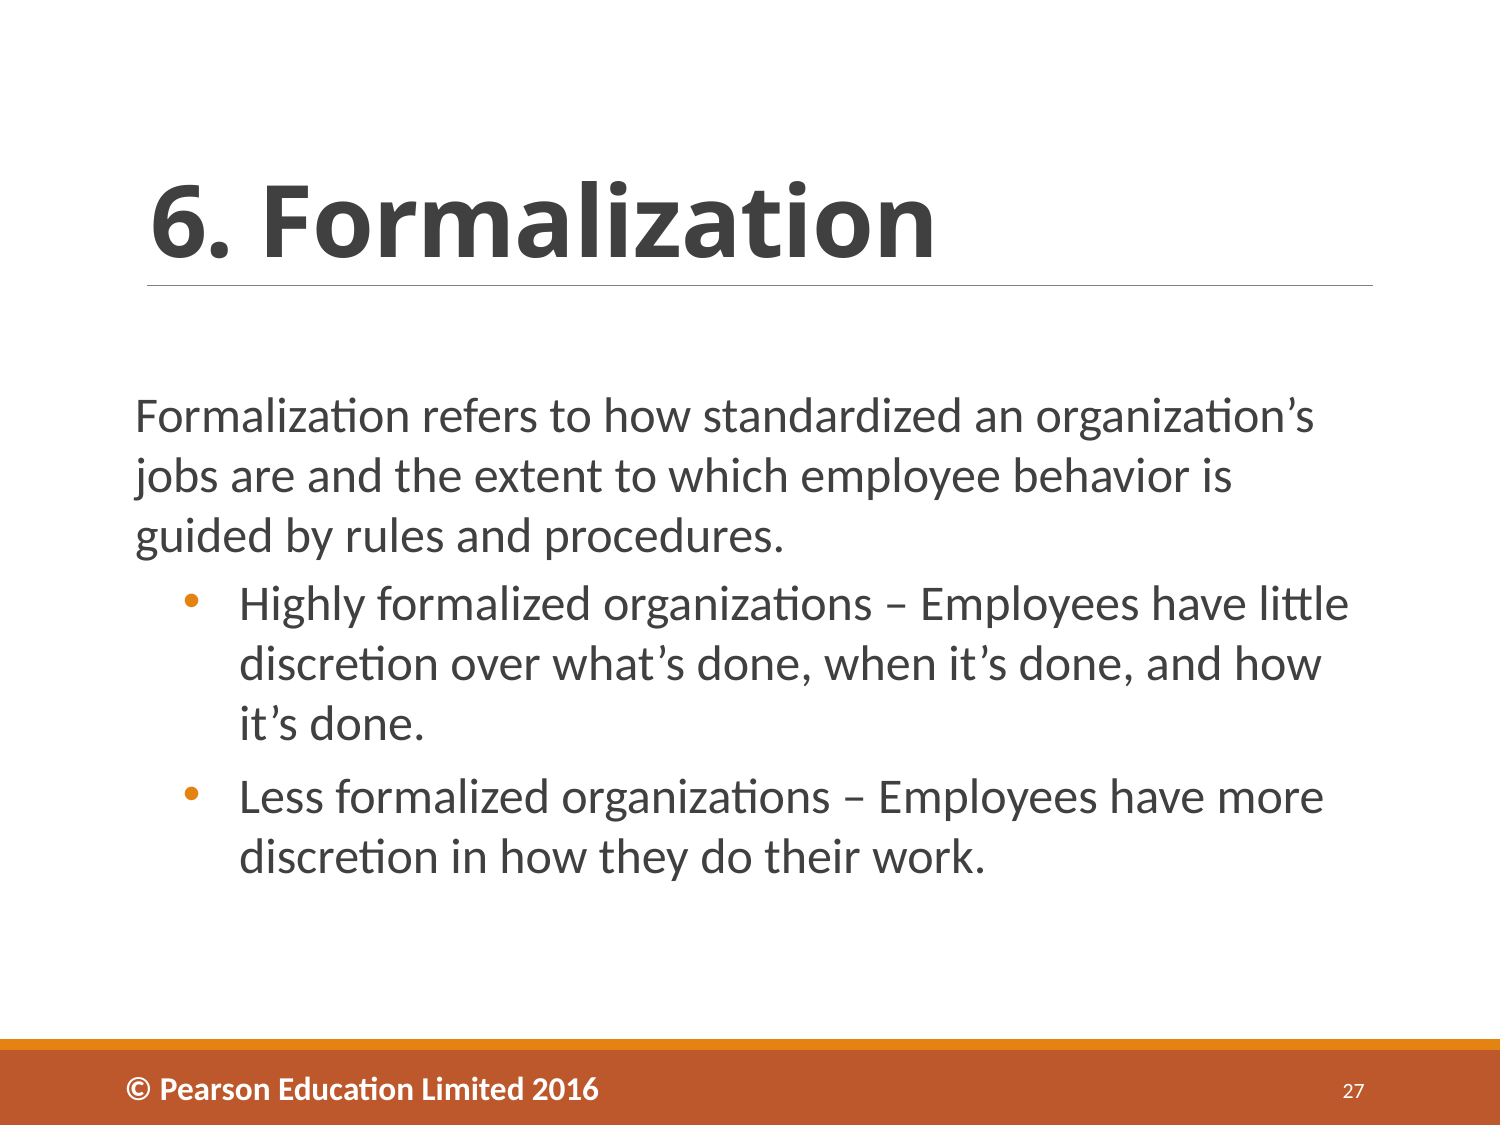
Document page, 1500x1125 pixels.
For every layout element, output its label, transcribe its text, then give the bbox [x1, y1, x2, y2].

title 6. Formalization [135, 47, 1373, 285]
text_box © Pearson Education Limited 2016 [109, 1059, 701, 1115]
slide_number 27 [1218, 1059, 1380, 1120]
list Formalization refers to how standardized an organization’s jobs are and the extent to which employee behavior is guided by rules and procedures. Highly formalized organizations – Employees have little discretion over what’s done, when it’s done, and how it’s done. Less formalized organizations – Employees have more discretion in how they do their work. [135, 302, 1373, 963]
